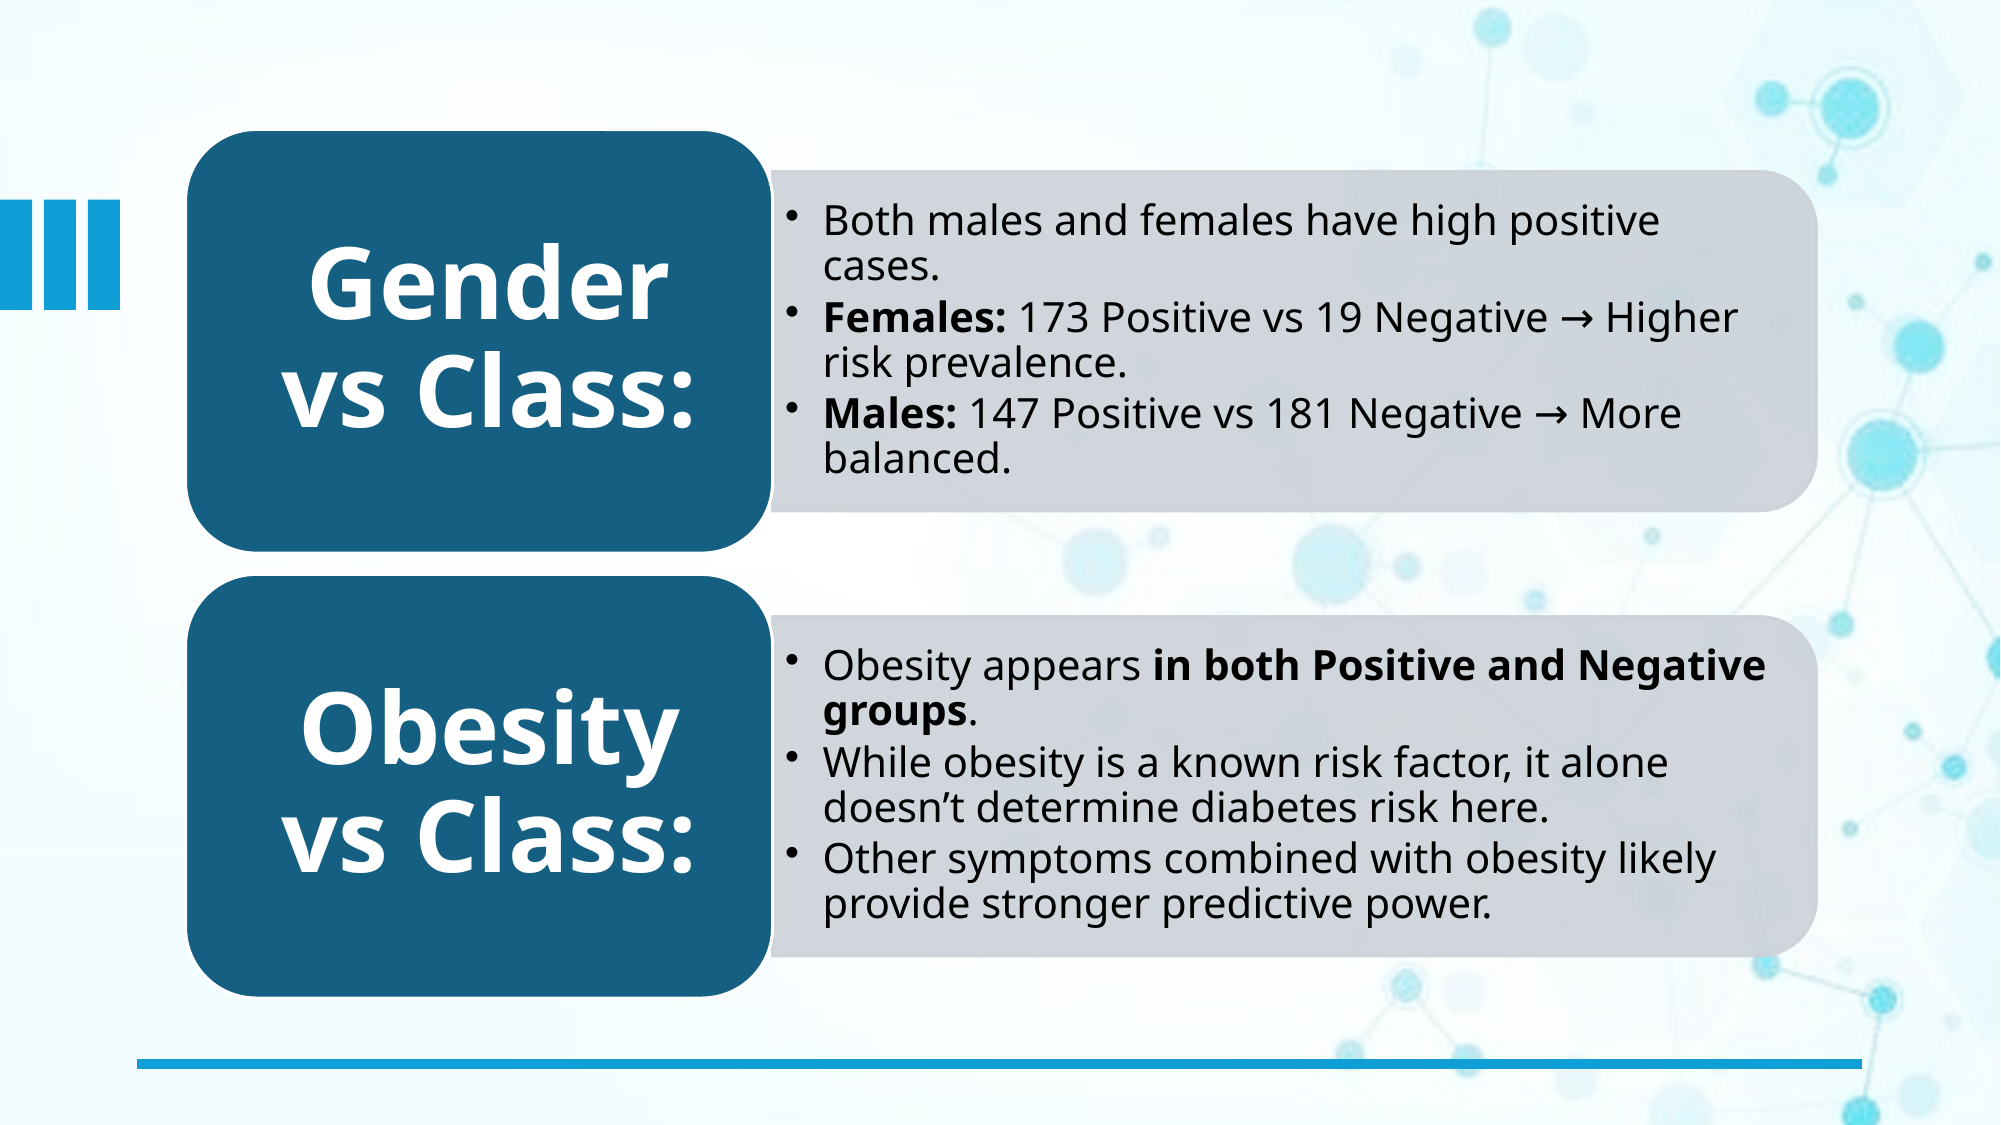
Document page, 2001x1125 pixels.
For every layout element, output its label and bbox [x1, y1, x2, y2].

list [185, 128, 1817, 999]
text_box [0, 199, 121, 311]
text_box [0, 0, 2000, 1125]
